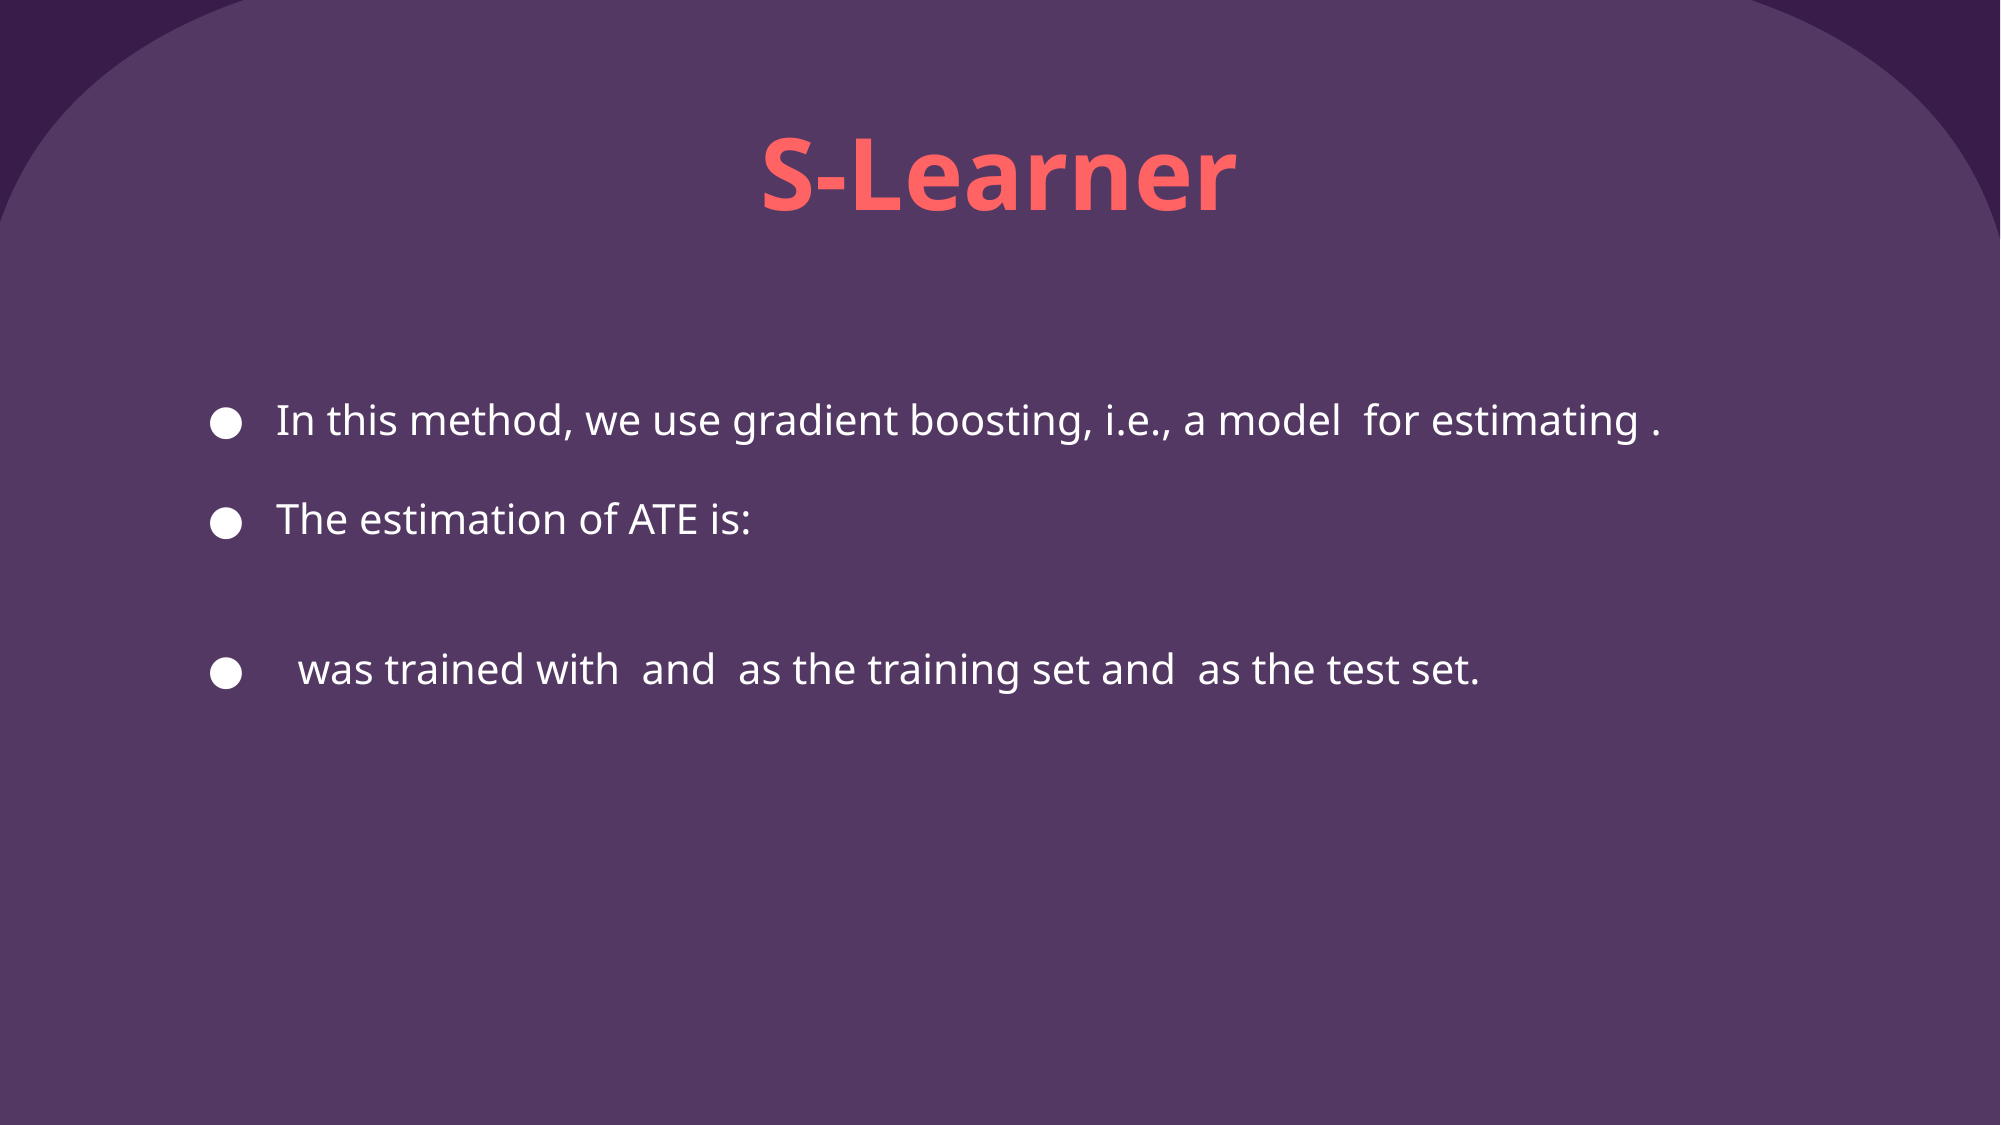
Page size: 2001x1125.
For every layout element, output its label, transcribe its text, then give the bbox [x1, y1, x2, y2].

title S-Learner [156, 117, 1844, 223]
